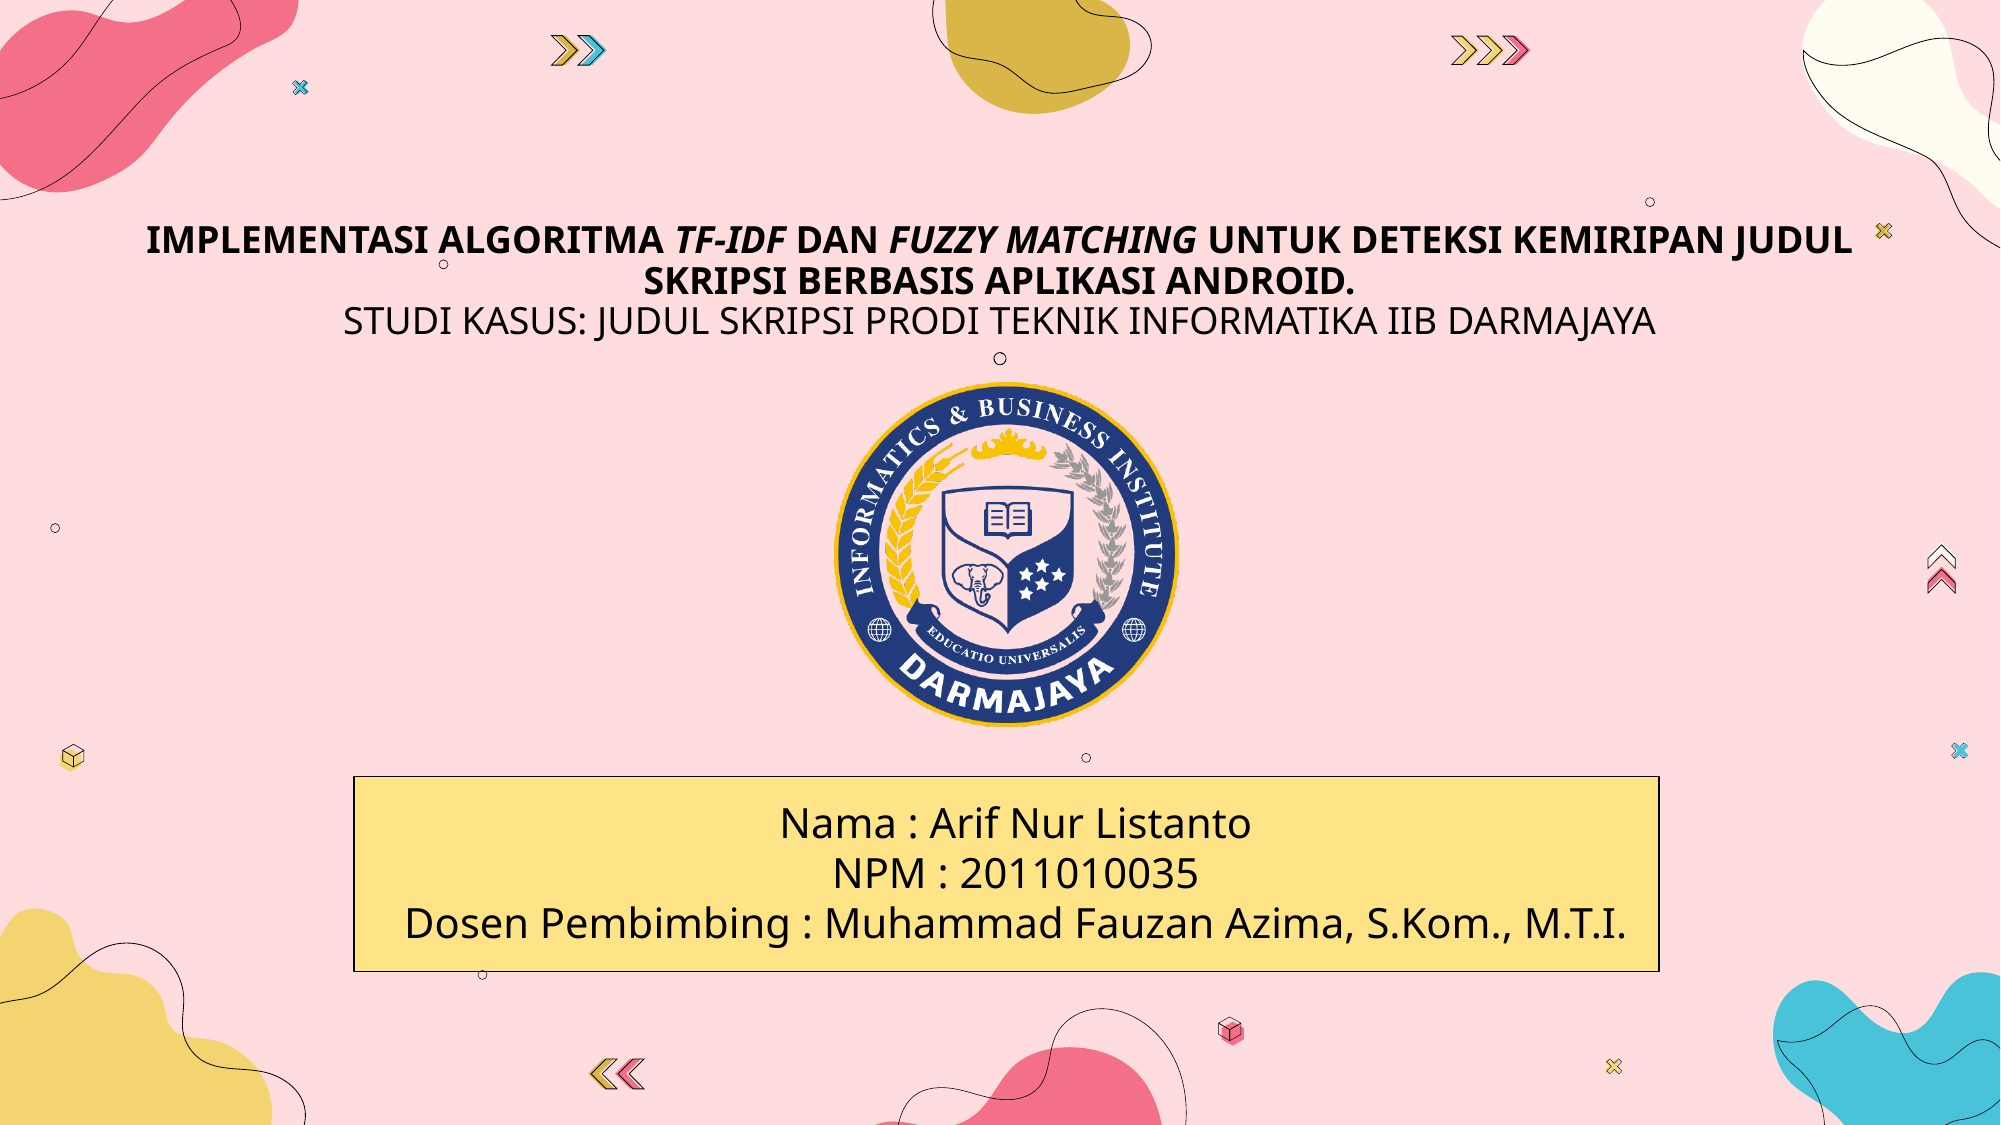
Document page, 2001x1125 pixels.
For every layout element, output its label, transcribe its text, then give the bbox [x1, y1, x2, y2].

picture [834, 382, 1179, 727]
title IMPLEMENTASI ALGORITMA TF-IDF DAN FUZZY MATCHING UNTUK DETEKSI KEMIRIPAN JUDUL SKRIPSI BERBASIS APLIKASI ANDROID. STUDI KASUS: JUDUL SKRIPSI PRODI TEKNIK INFORMATIKA IIB DARMAJAYA [67, 201, 1933, 356]
text_box [1878, 225, 1890, 237]
subtitle Nama : Arif Nur Listanto NPM : 2011010035 Dosen Pembimbing : Muhammad Fauzan Azima, S.Kom., M.T.I. [353, 776, 1660, 972]
